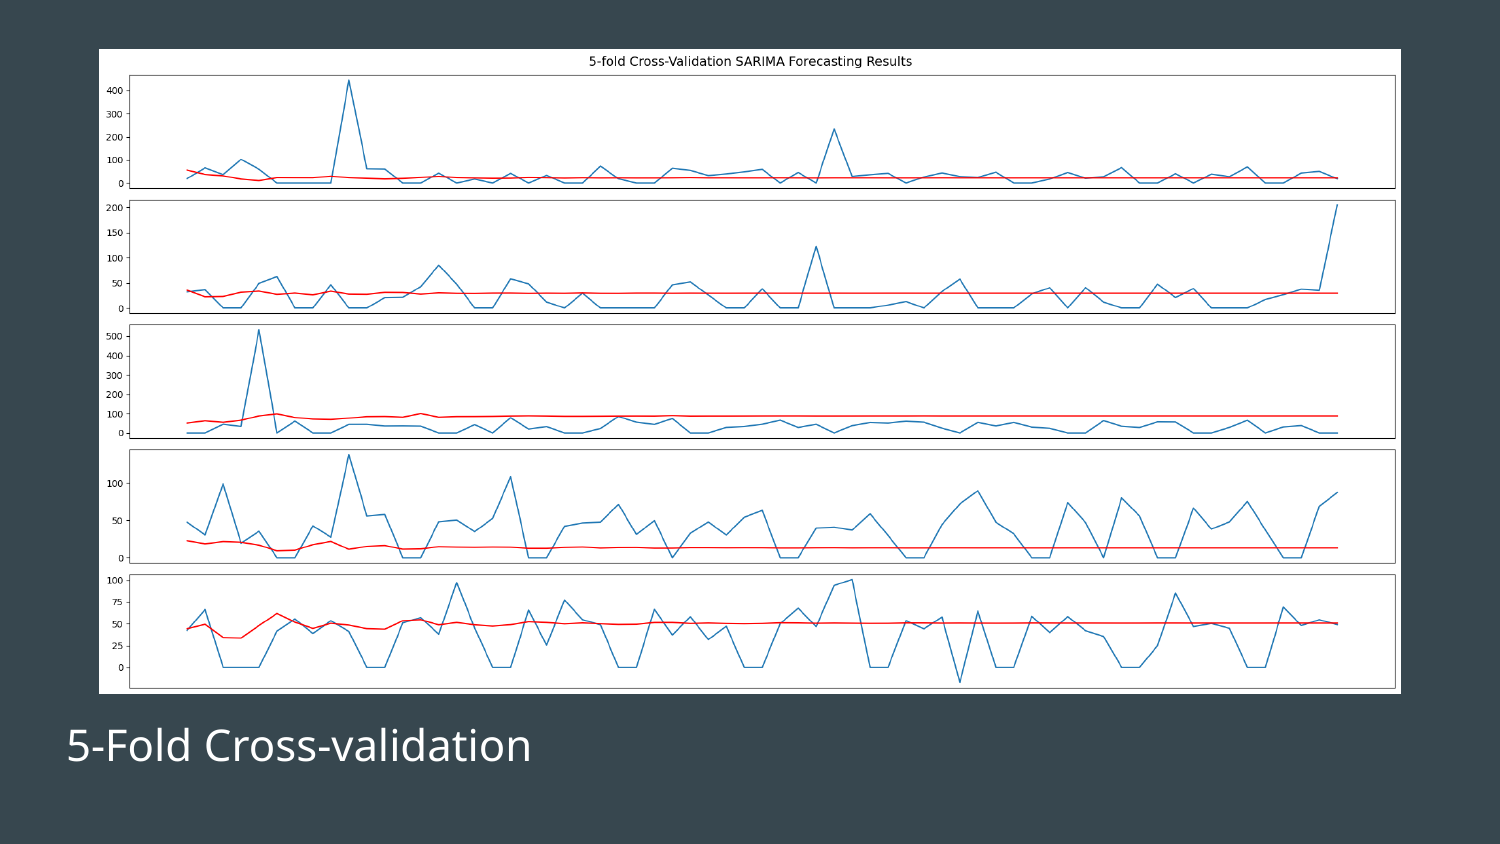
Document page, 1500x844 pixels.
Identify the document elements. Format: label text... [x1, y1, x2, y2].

picture [99, 49, 1401, 695]
list 5-Fold Cross-validation [51, 694, 1036, 794]
